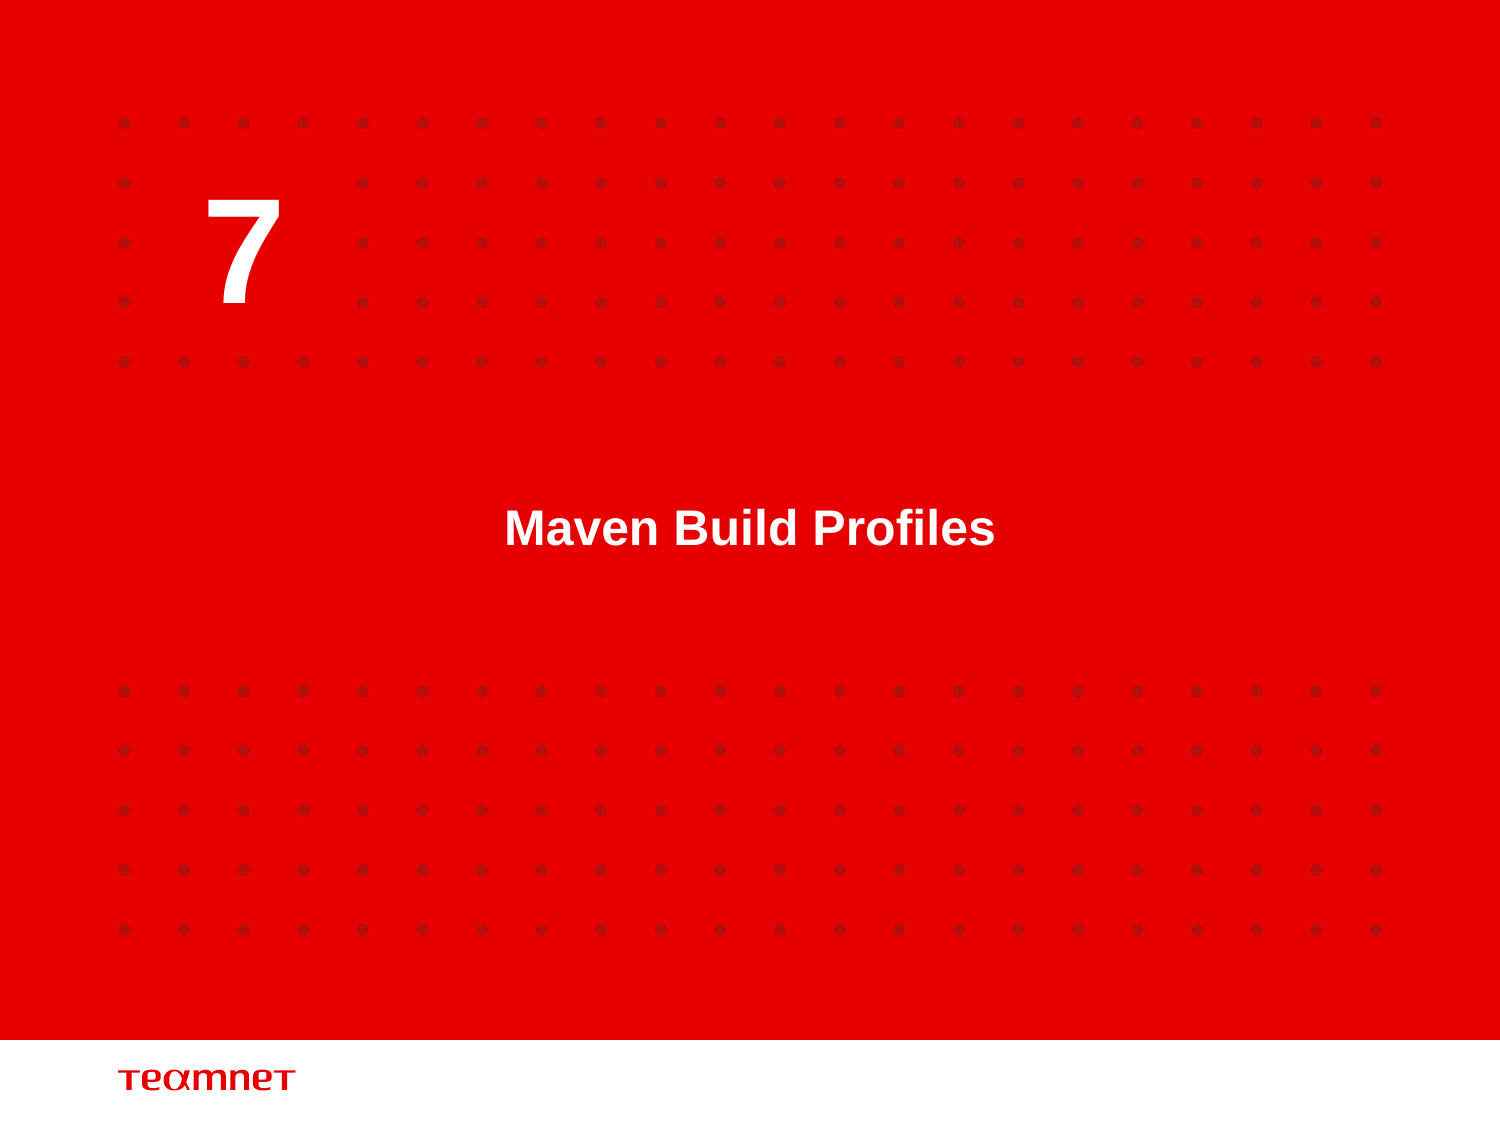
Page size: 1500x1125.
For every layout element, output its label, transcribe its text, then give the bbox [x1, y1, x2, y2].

title Maven Build Profiles [118, 457, 1382, 594]
picture [0, 0, 1500, 1040]
list 7 [128, 137, 361, 350]
